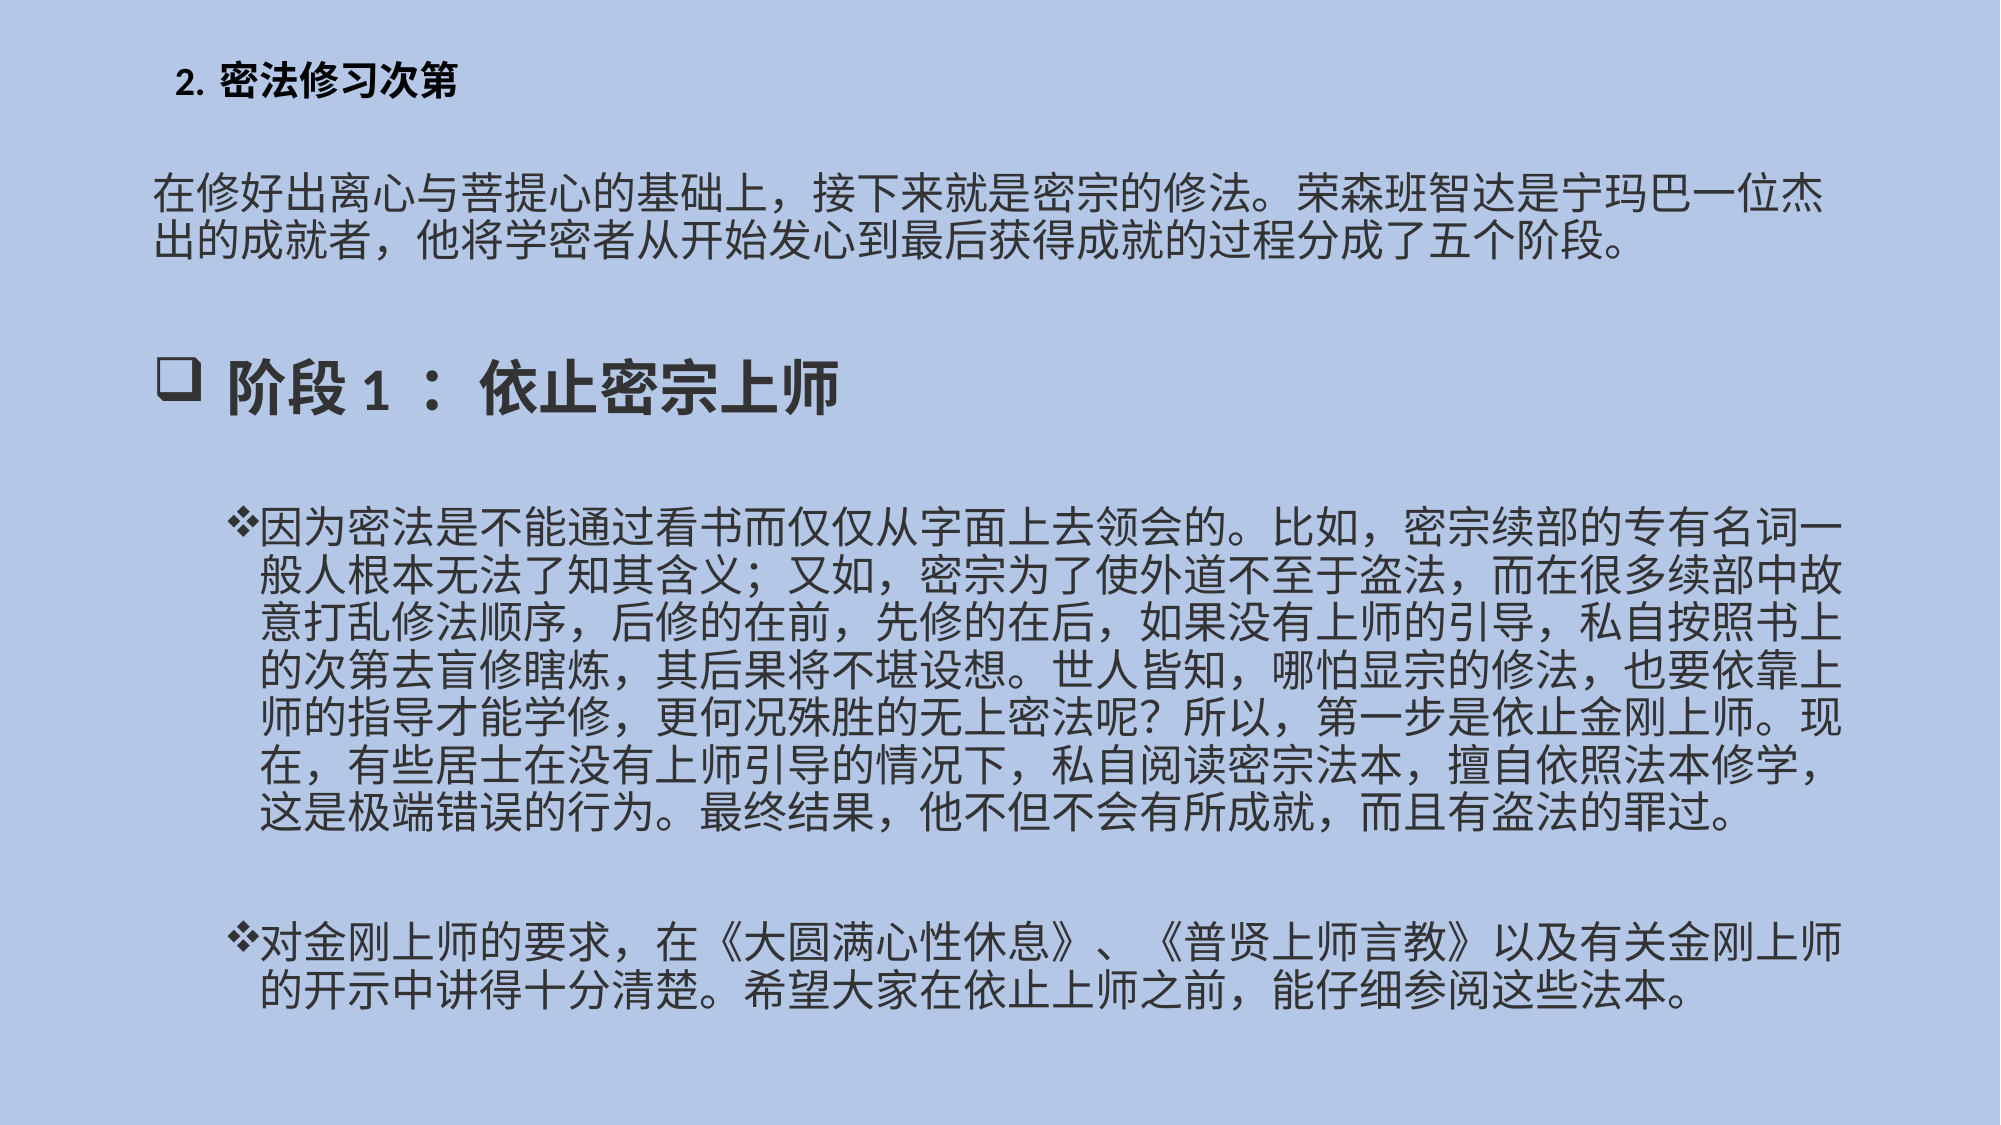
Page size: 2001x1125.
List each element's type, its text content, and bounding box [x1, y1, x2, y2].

title 2. 密法修习次第 [159, 53, 1885, 112]
list 在修好出离心与菩提心的基础上，接下来就是密宗的修法。荣森班智达是宁玛巴一位杰出的成就者，他将学密者从开始发心到最后获得成就的过程分成了五个阶段。 阶段1 ：依止密宗上师 因为密法是不能通过看书而仅仅从字面上去领会的。比如，密宗续部的专有名词一般人根本无法了知其含义；又如，密宗为了使外道不至于盗法，而在很多续部中故意打乱修法顺序，后修的在前，先修的在后，如果没有上师的引导，私自按照书上的次第去盲修瞎炼，其后果将不堪设想。世人皆知，哪怕显宗的修法，也要依靠上师的指导才能学修，更何况殊胜的无上密法呢？所以，第一步是依止金刚上师。现在，有些居士在没有上师引导的情况下，私自阅读密宗法本，擅自依照法本修学，这是极端错误的行为。最终结果，他不但不会有所成就，而且有盗法的罪过。 对金刚上师的要求，在《大圆满心性休息》、《普贤上师言教》以及有关金刚上师的开示中讲得十分清楚。希望大家在依止上师之前，能仔细参阅这些法本。 [137, 163, 1863, 1072]
